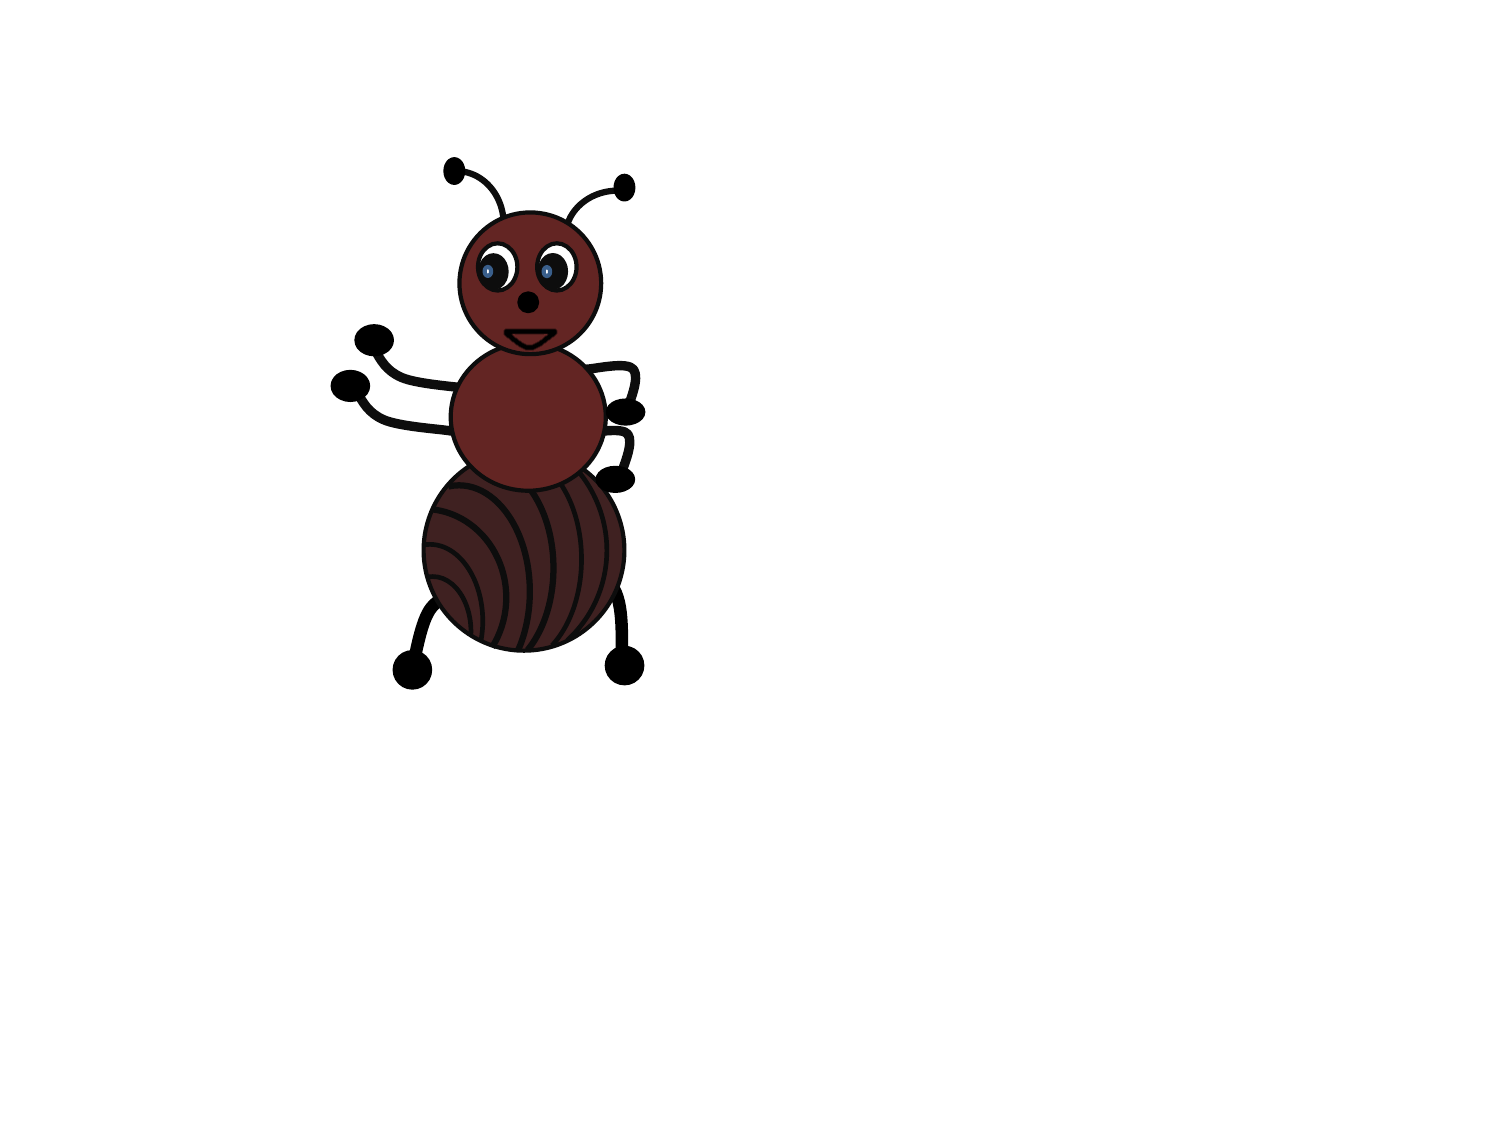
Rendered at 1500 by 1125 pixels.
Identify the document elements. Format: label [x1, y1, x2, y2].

text_box [332, 158, 672, 699]
